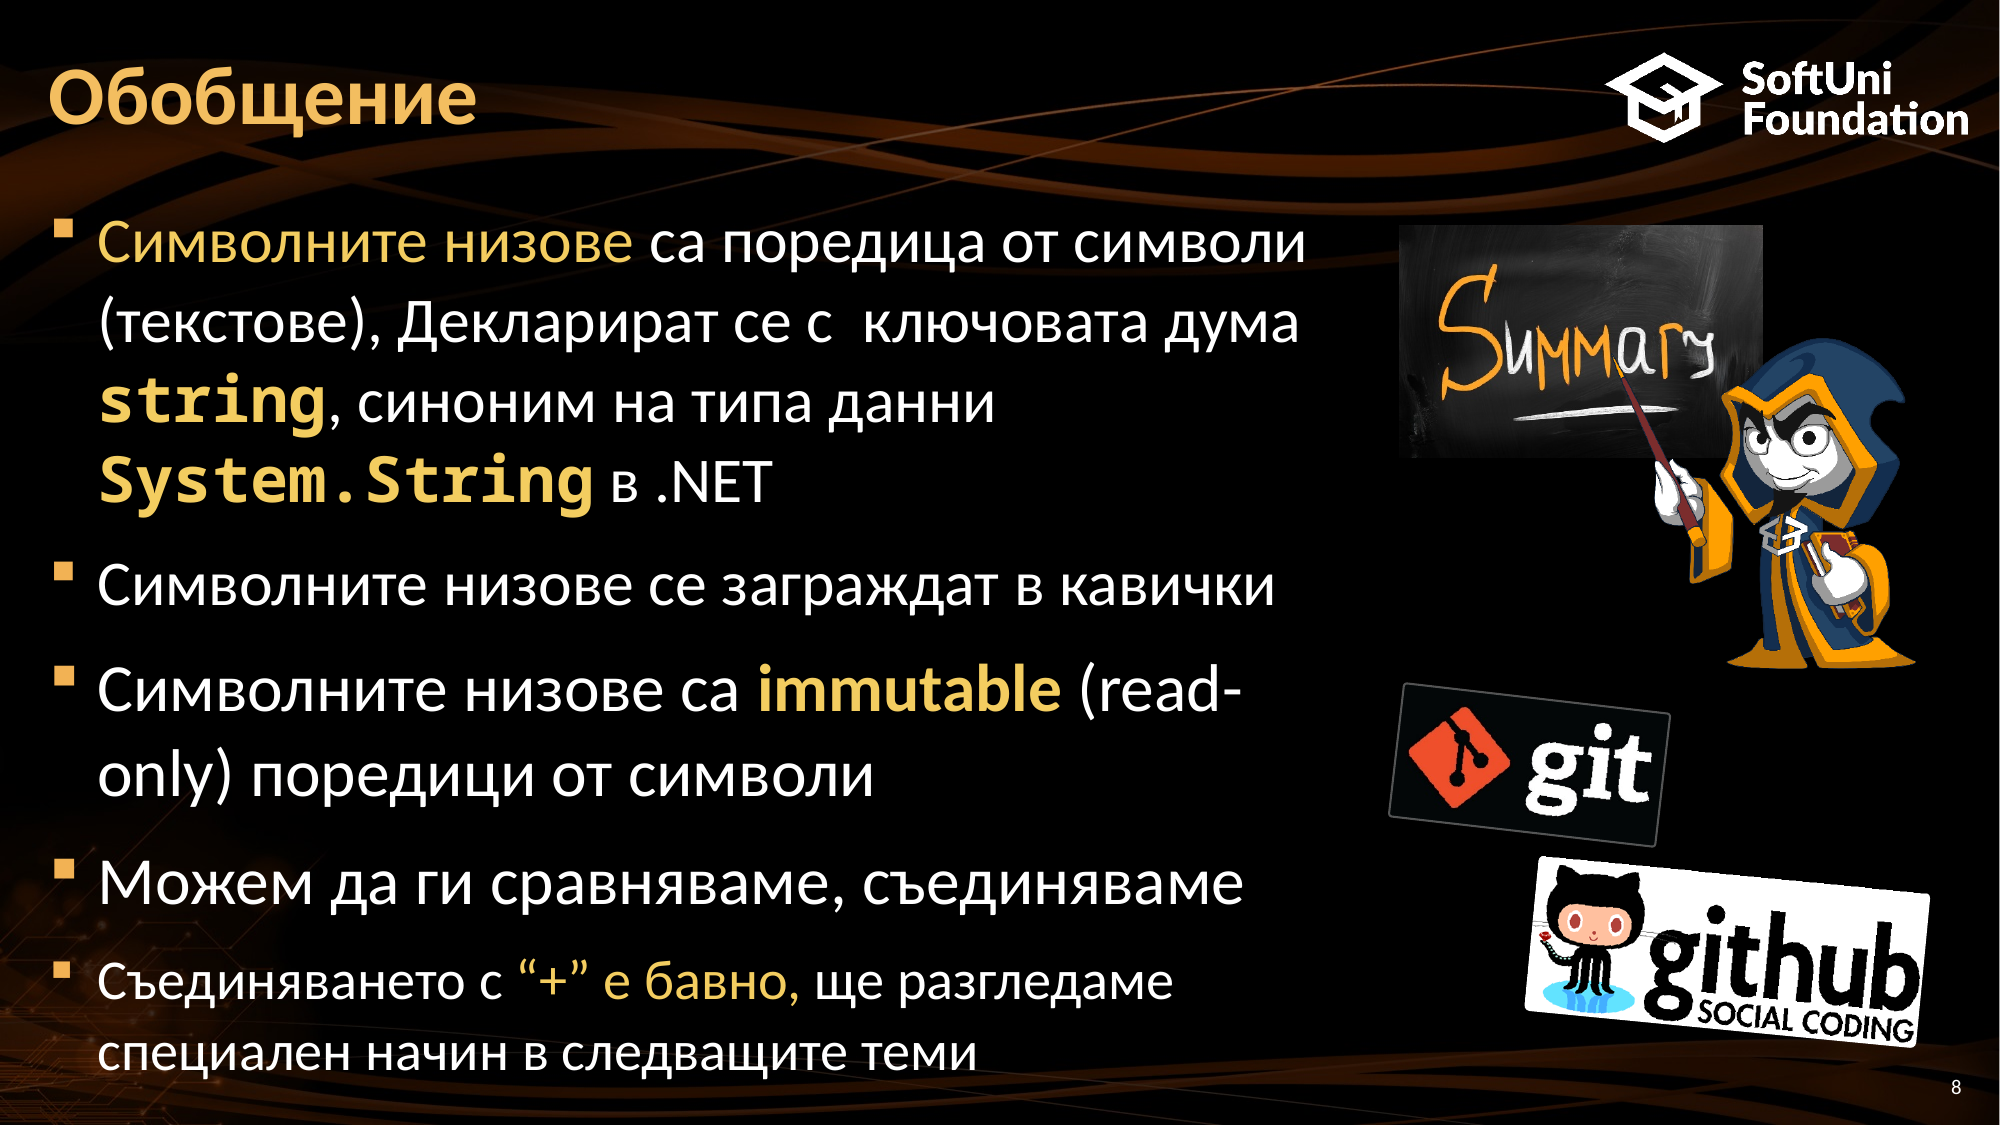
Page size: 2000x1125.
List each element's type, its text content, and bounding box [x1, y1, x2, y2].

slide_number 8 [1897, 1070, 1968, 1103]
title Обобщение [30, 6, 1602, 189]
list Символните низове са поредица от символи (текстове), Декларират се с ключовата дума string, синоним на типа данни System.String в .NET Символните низове се заграждат в кавички Символните низове са immutable (read-only) поредици от символи Можем да ги сравняваме, съединяваме Съединяването с “+” e бавно, ще разгледаме специален начин в следващите теми [31, 189, 1379, 1103]
picture [0, 0, 2000, 1125]
